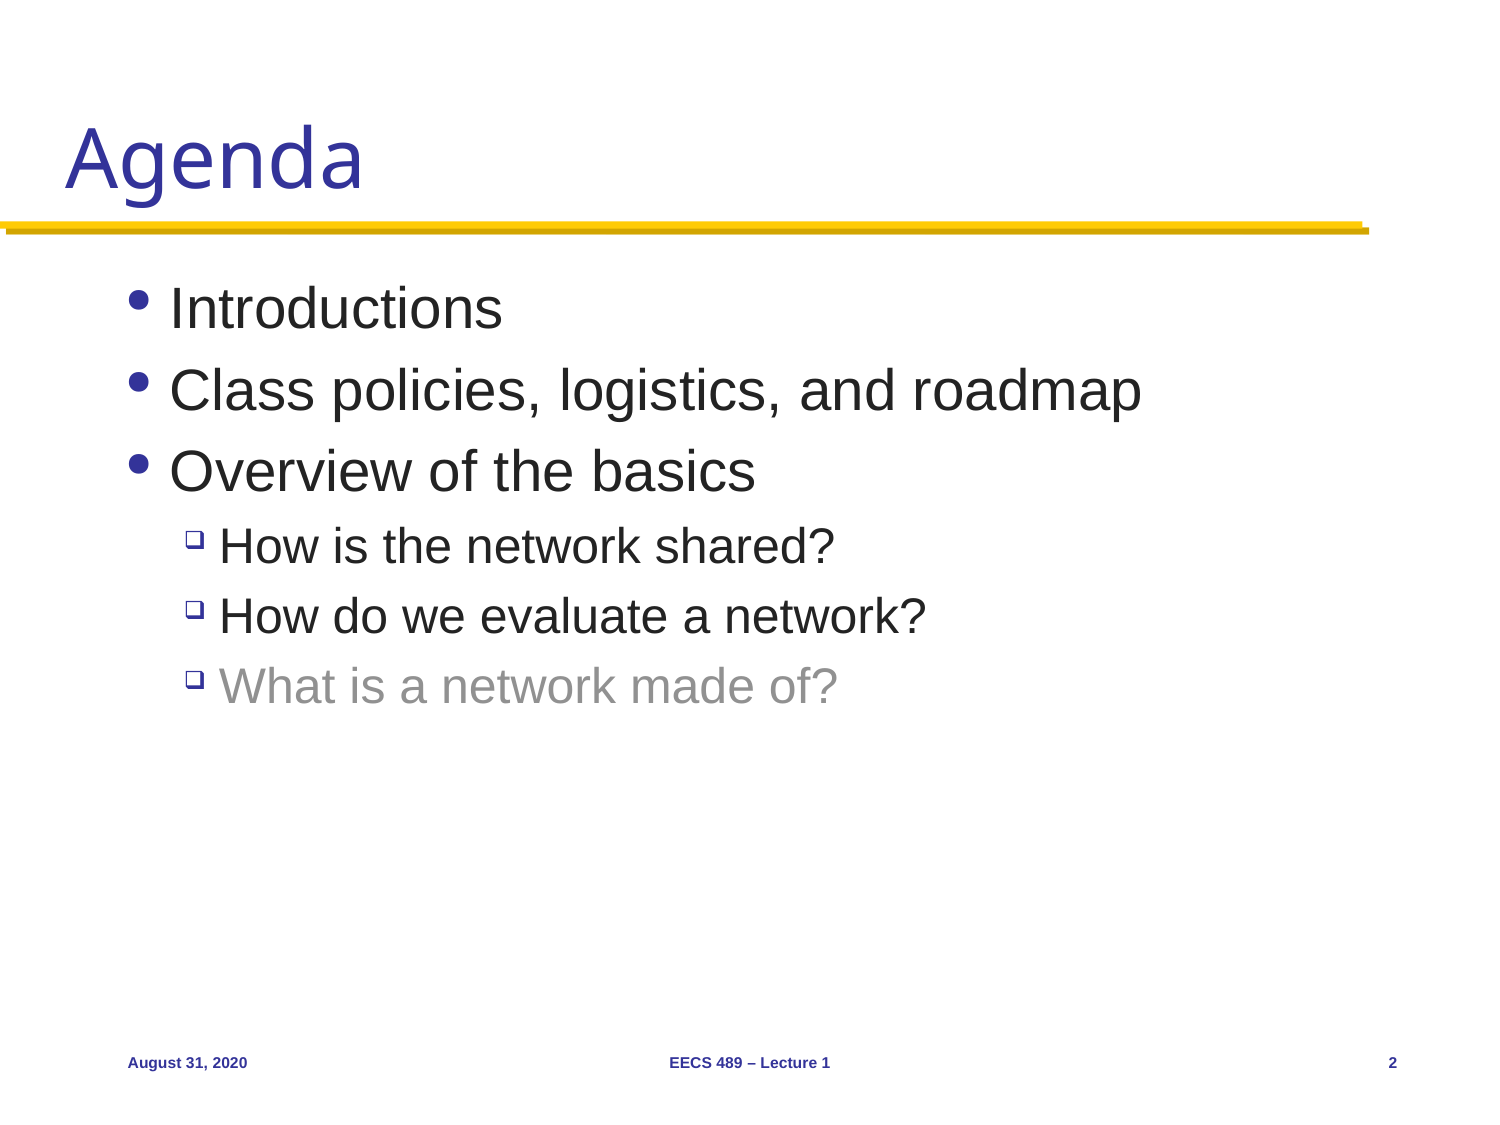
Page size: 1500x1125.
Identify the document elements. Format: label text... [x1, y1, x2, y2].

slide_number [112, 1024, 426, 1101]
title Agenda [49, 24, 1451, 213]
slide_number 2 [1312, 1024, 1413, 1101]
list Introductions Class policies, logistics, and roadmap Overview of the basics How is the network shared? How do we evaluate a network? What is a network made of? [112, 262, 1413, 988]
footer EECS 489 – Lecture 1 [512, 1024, 988, 1101]
